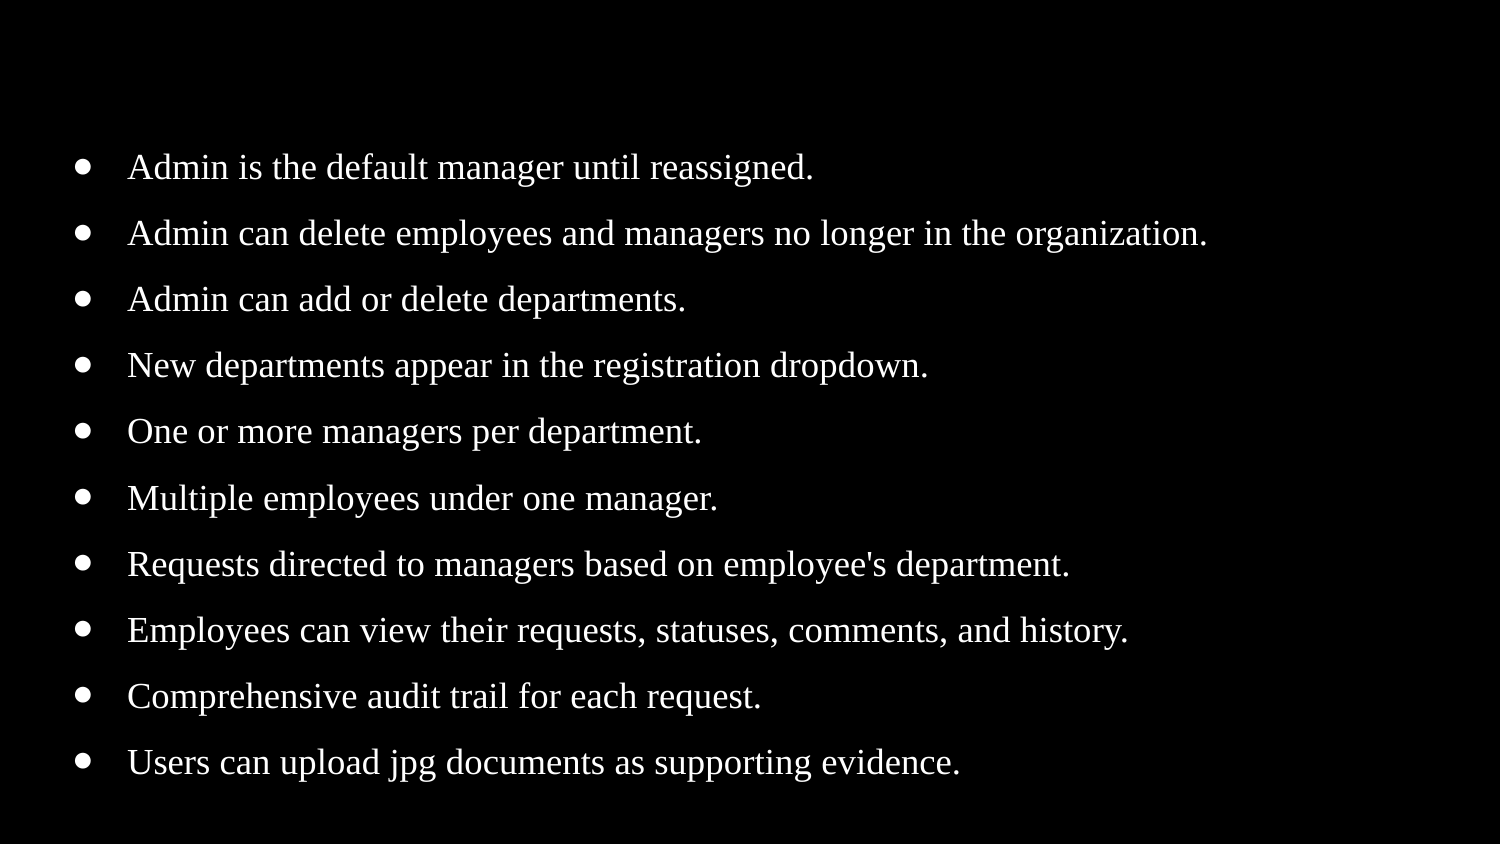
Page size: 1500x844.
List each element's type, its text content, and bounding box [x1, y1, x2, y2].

title Admin is the default manager until reassigned. Admin can delete employees and managers no longer in the organization. Admin can add or delete departments. New departments appear in the registration dropdown. One or more managers per department. Multiple employees under one manager. Requests directed to managers based on employee's department. Employees can view their requests, statuses, comments, and history. Comprehensive audit trail for each request. Users can upload jpg documents as supporting evidence. [38, 102, 1437, 797]
